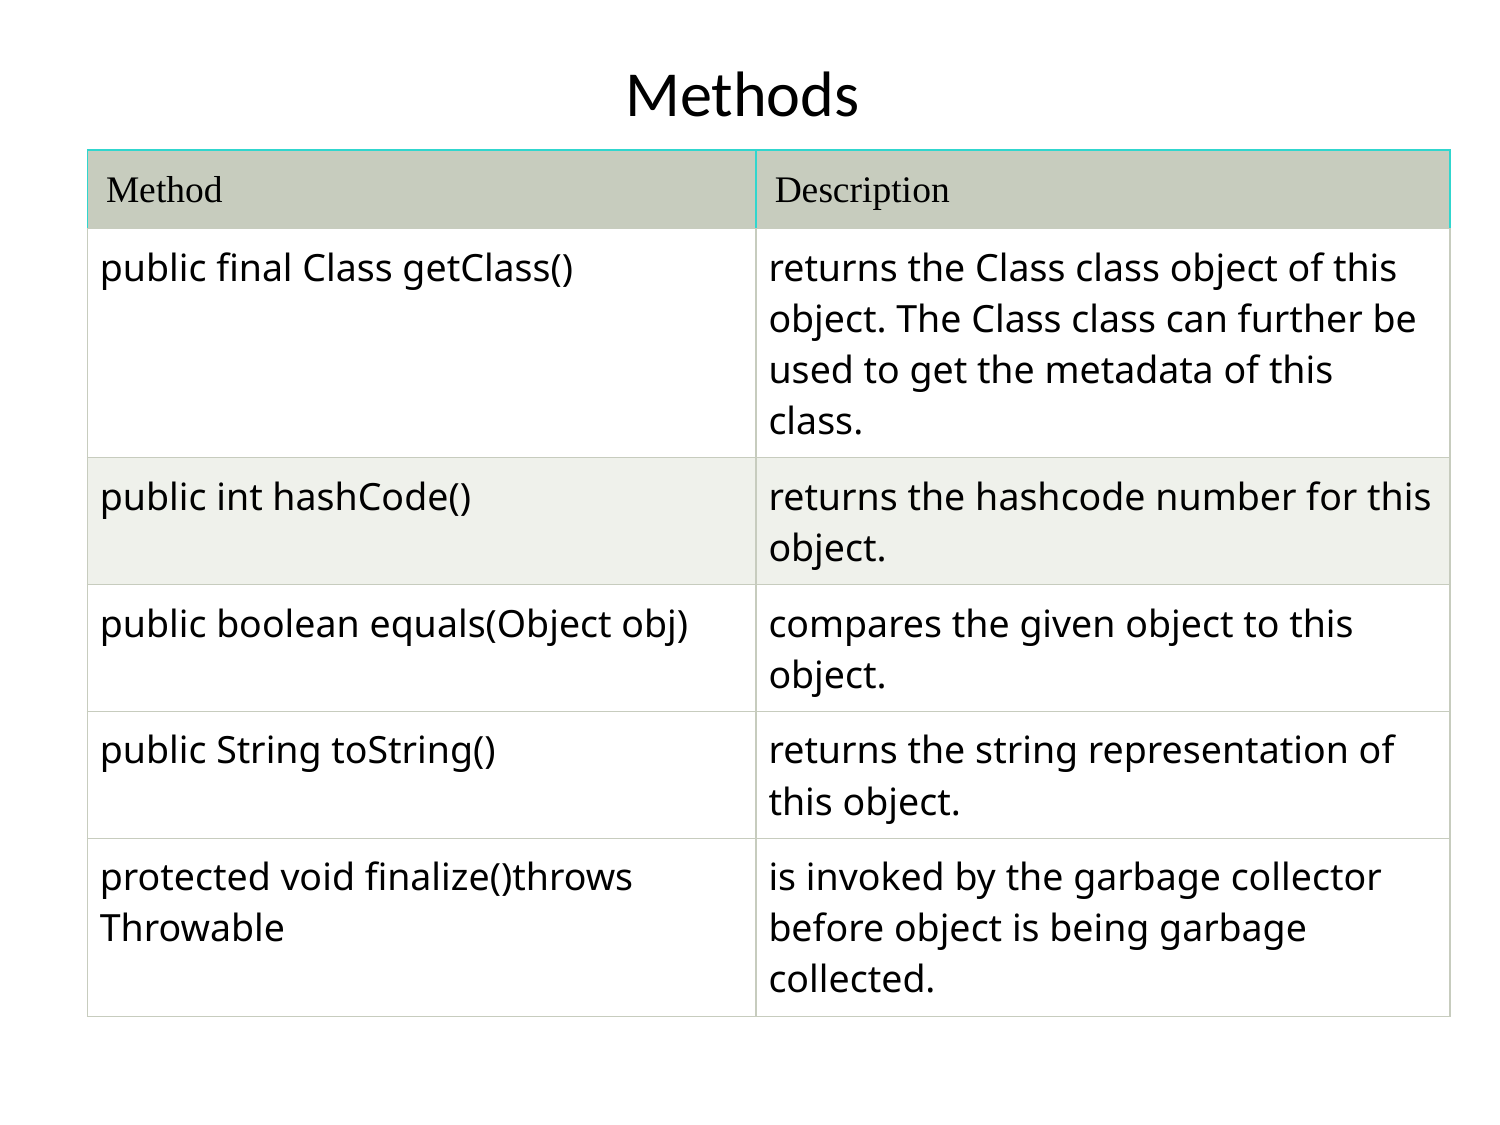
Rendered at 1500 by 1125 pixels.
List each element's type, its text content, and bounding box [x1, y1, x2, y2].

table_header Description [757, 151, 1449, 228]
table_cell public int hashCode() [88, 458, 755, 584]
table_cell public boolean equals(Object obj) [88, 585, 755, 711]
title Methods [75, 45, 1425, 138]
table_cell compares the given object to this object. [757, 585, 1449, 711]
table_cell returns the string representation of this object. [757, 712, 1449, 838]
table_cell returns the Class class object of this object. The Class class can further be used to get the metadata of this class. [757, 229, 1449, 457]
table_cell returns the hashcode number for this object. [757, 458, 1449, 584]
table_header Method [88, 151, 755, 228]
table_cell public String toString() [88, 712, 755, 838]
table_cell is invoked by the garbage collector before object is being garbage collected. [757, 839, 1449, 1016]
table_cell protected void finalize()throws Throwable [88, 839, 755, 1016]
table_cell public final Class getClass() [88, 229, 755, 457]
